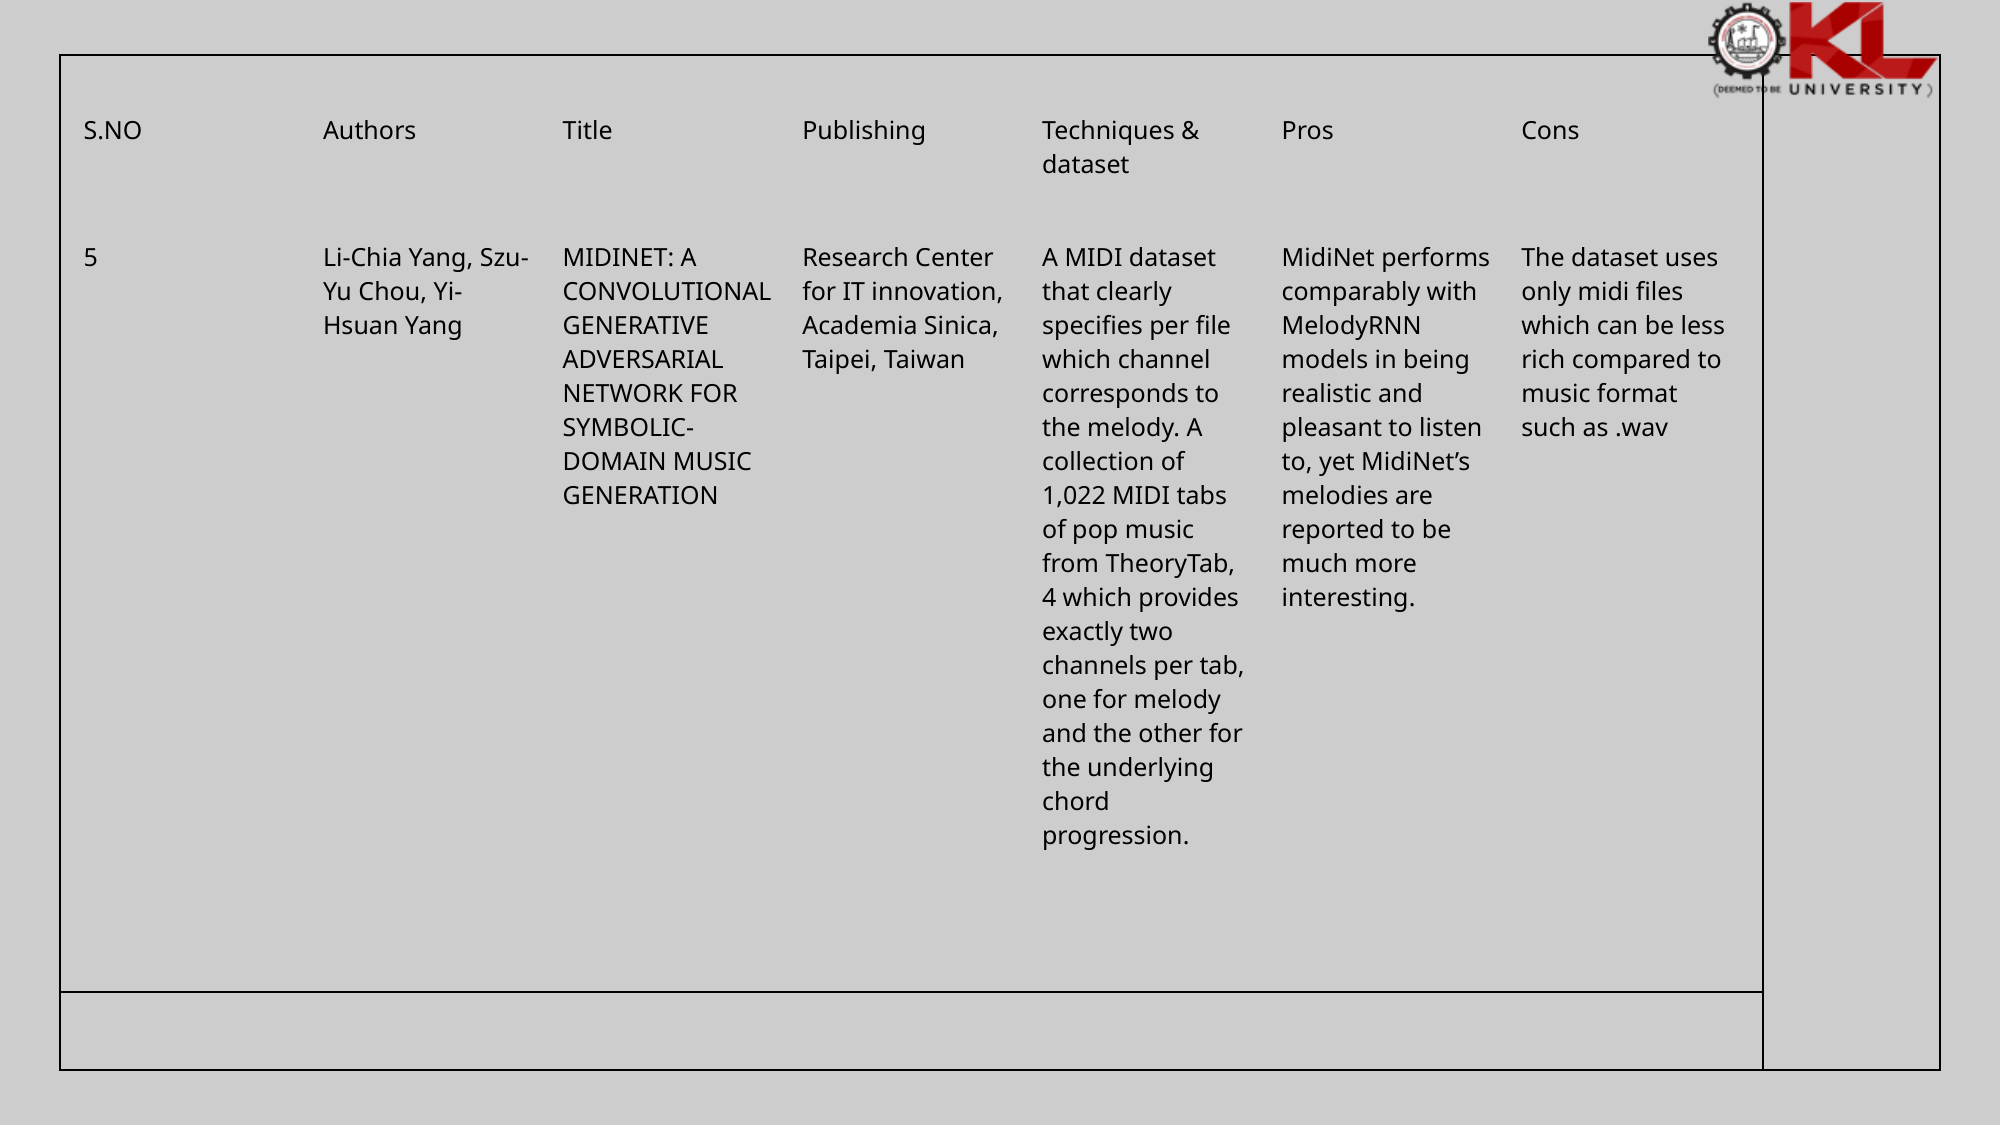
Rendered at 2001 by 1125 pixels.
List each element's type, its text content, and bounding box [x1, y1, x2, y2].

table_cell Research Center for IT innovation, Academia Sinica, Taipei, Taiwan [787, 232, 1027, 859]
table_cell A MIDI dataset that clearly specifies per file which channel corresponds to the melody. A collection of 1,022 MIDI tabs of pop music from TheoryTab, 4 which provides exactly two channels per tab, one for melody and the other for the underlying chord progression. [1027, 232, 1267, 859]
table_cell Li-Chia Yang, Szu-Yu Chou, Yi-Hsuan Yang [308, 232, 548, 859]
table_cell MidiNet performs comparably with MelodyRNN models in being realistic and pleasant to listen to, yet MidiNet’s melodies are reported to be much more interesting. [1267, 232, 1506, 859]
table_header Authors [308, 105, 548, 232]
table_cell 5 [68, 232, 308, 859]
table_header Pros [1267, 105, 1506, 232]
table_cell The dataset uses only midi files which can be less rich compared to music format such as .wav [1506, 232, 1746, 859]
table_header S.NO [68, 105, 308, 232]
table_header Techniques & dataset [1027, 105, 1267, 232]
table_header Cons [1506, 105, 1746, 232]
table_header Publishing [787, 105, 1027, 232]
table_header Title [548, 105, 787, 232]
table_cell MIDINET: A CONVOLUTIONAL GENERATIVE ADVERSARIAL NETWORK FOR SYMBOLIC-DOMAIN MUSIC GENERATION [548, 232, 787, 859]
picture [1708, 0, 2000, 98]
